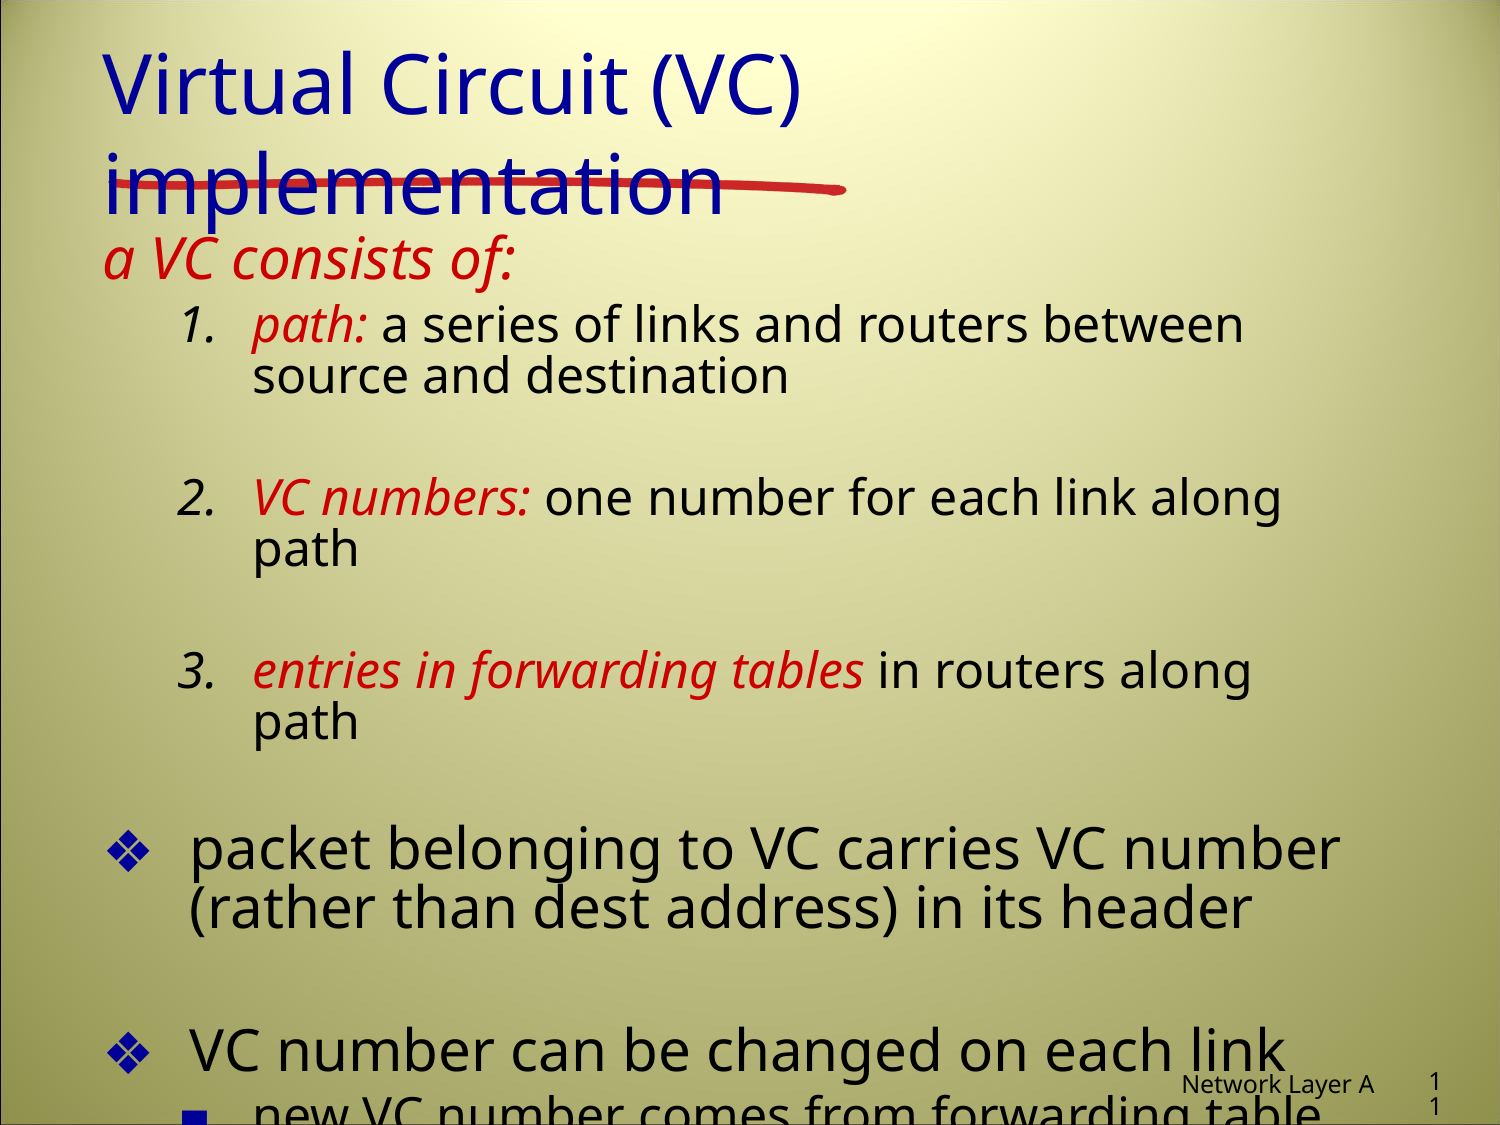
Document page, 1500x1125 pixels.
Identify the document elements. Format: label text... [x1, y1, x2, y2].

text_box Network Layer A [914, 1060, 1390, 1108]
list a VC consists of: path: a series of links and routers between source and destination VC numbers: one number for each link along path entries in forwarding tables in routers along path packet belonging to VC carries VC number (rather than dest address) in its header VC number can be changed on each link new VC number comes from forwarding table [87, 224, 1363, 1079]
picture [0, 0, 1500, 1125]
title Virtual Circuit (VC) implementation [87, 37, 1363, 224]
